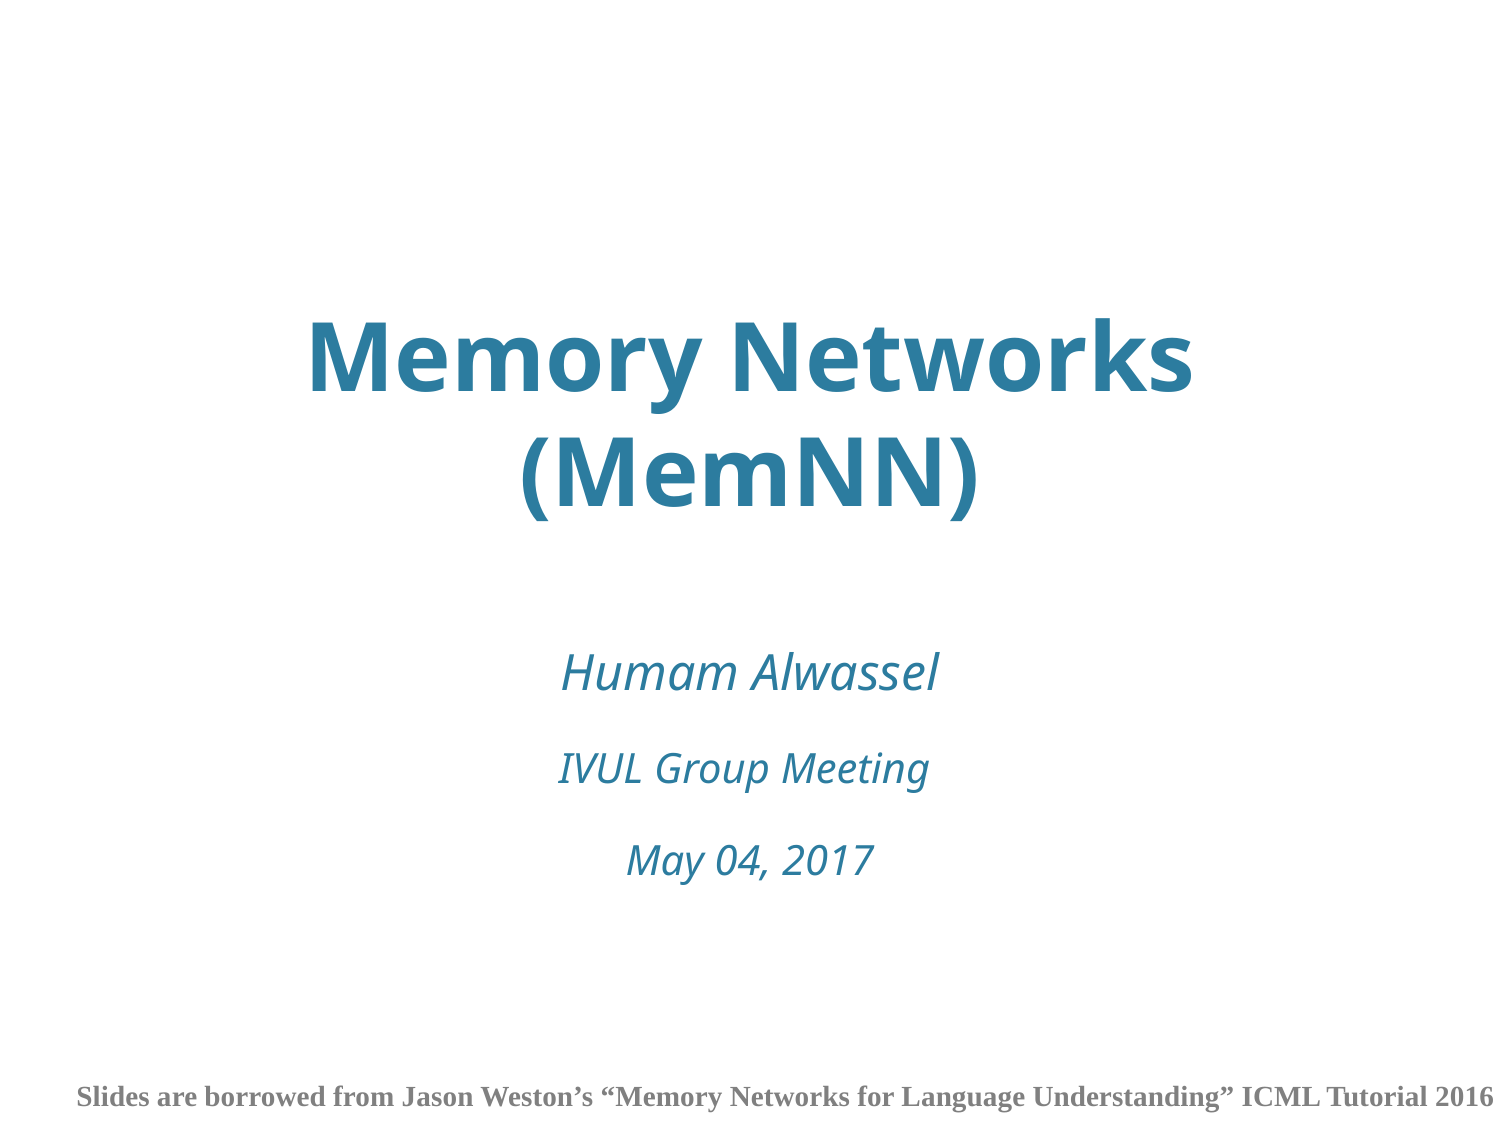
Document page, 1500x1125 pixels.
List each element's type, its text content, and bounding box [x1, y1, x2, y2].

text_box Memory Networks (MemNN) [216, 249, 1283, 533]
text_box Humam Alwassel IVUL Group Meeting May 04, 2017 [216, 541, 1283, 980]
text_box Slides are borrowed from Jason Weston’s “Memory Networks for Language Understanding” ICML Tutorial 2016 [61, 1070, 1500, 1120]
